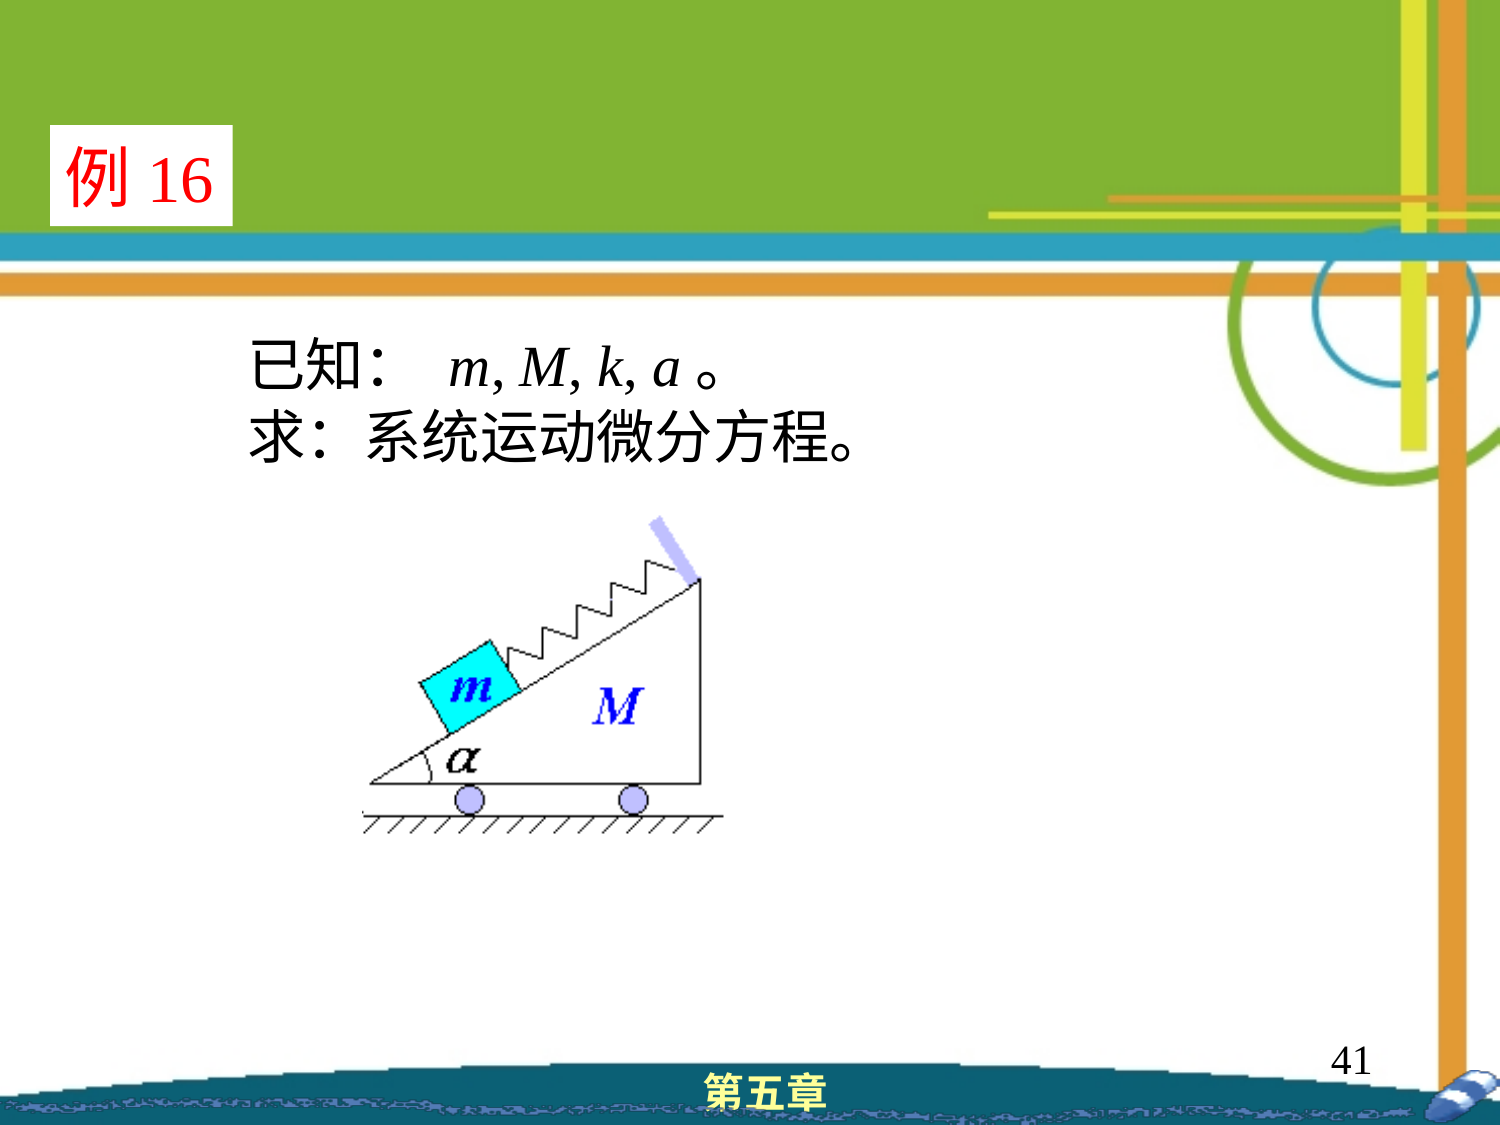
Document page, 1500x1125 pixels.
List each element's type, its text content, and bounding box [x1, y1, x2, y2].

slide_number 41 [1074, 1025, 1388, 1070]
text_box 例16 [50, 125, 233, 227]
text_box 已知： m, M, k, a。 求：系统运动微分方程。 [232, 320, 1034, 471]
picture [0, 0, 1500, 1125]
